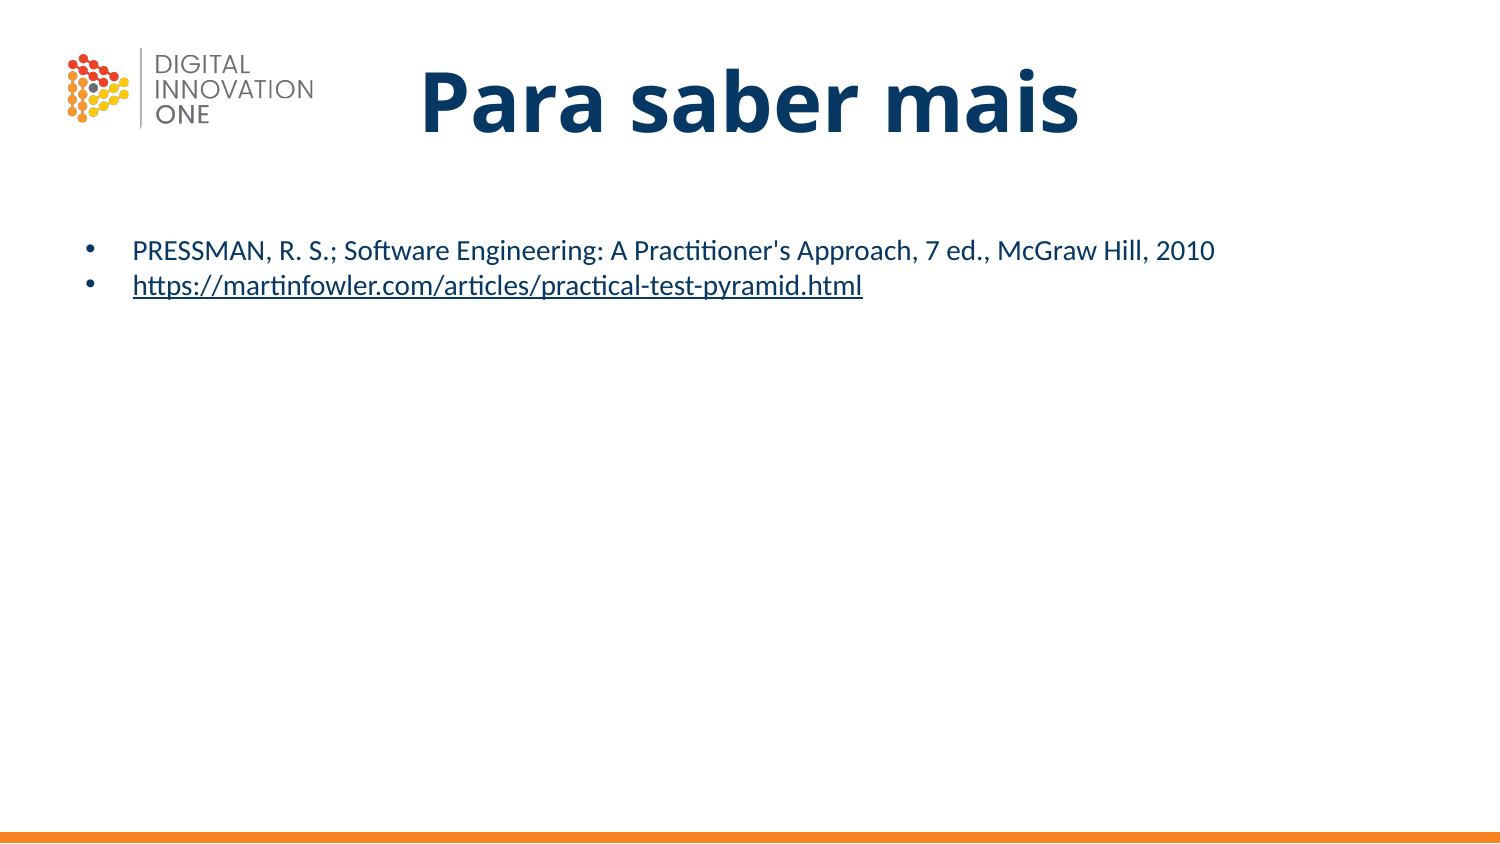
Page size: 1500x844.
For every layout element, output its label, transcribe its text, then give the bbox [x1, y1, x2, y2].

subtitle Para saber mais [51, 50, 1449, 148]
text_box PRESSMAN, R. S.; Software Engineering: A Practitioner's Approach, 7 ed., McGraw Hill, 2010 https://martinfowler.com/articles/practical-test-pyramid.html [58, 216, 1449, 717]
text_box [0, 832, 1500, 843]
picture [50, 39, 331, 138]
